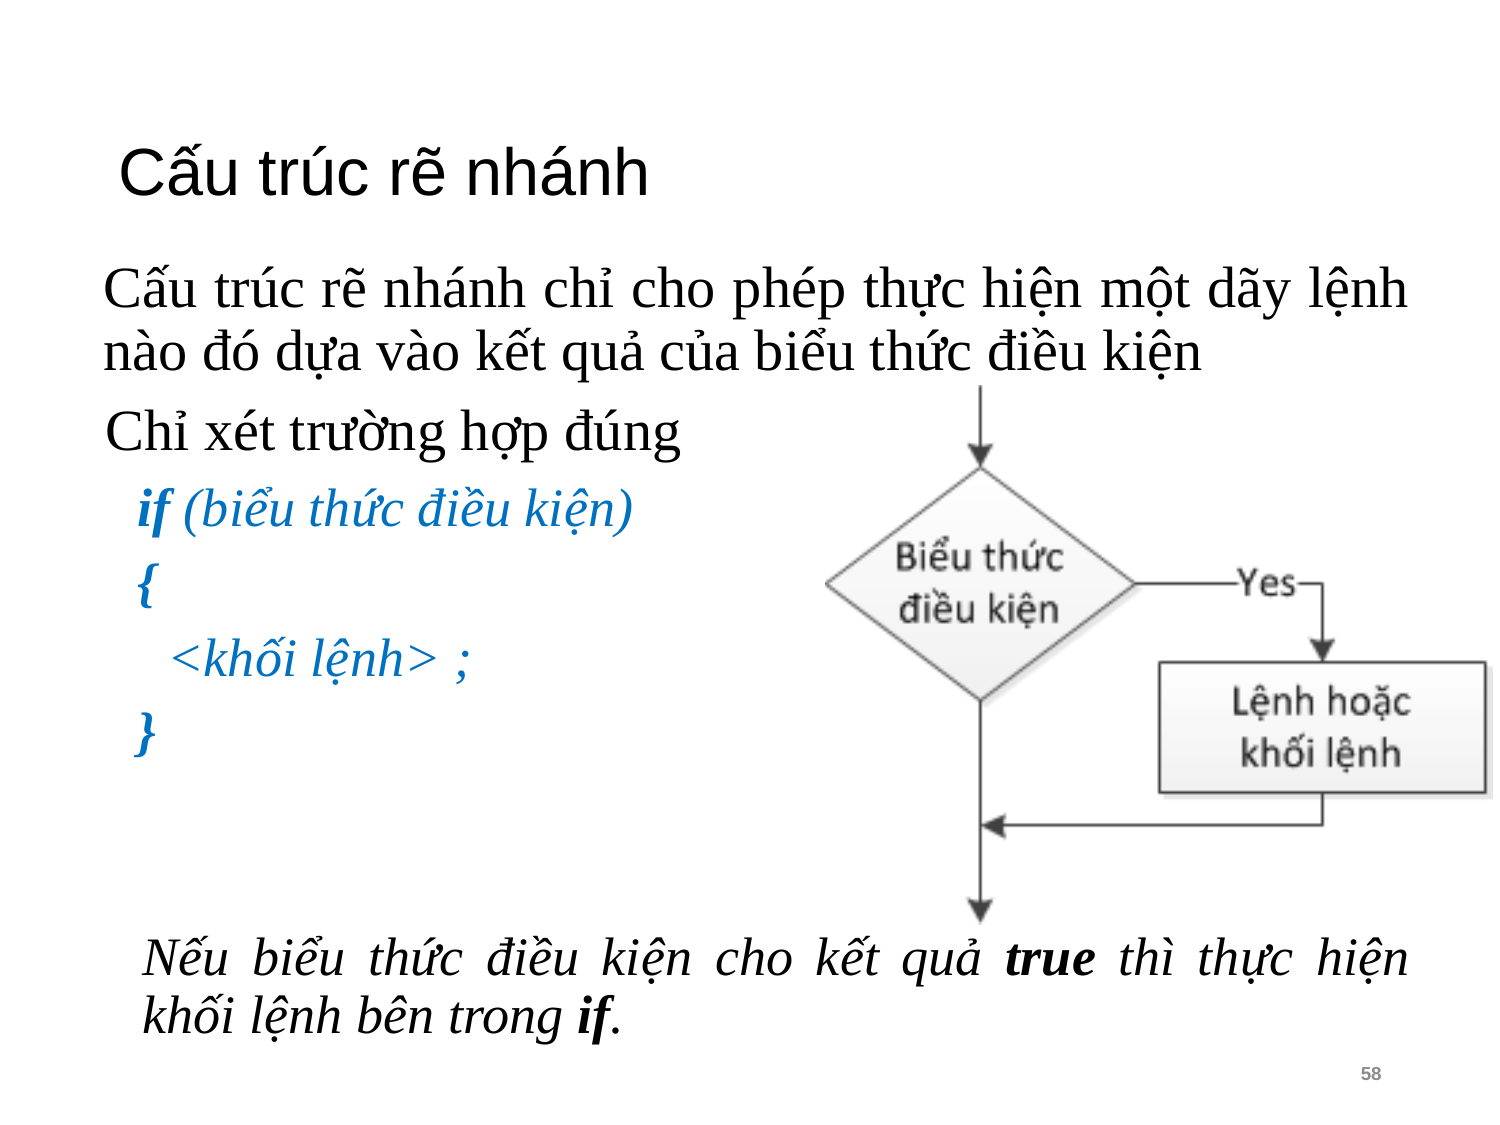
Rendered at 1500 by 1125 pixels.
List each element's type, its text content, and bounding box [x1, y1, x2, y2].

picture [824, 385, 1493, 925]
list Cấu trúc rẽ nhánh chỉ cho phép thực hiện một dãy lệnh nào đó dựa vào kết quả của biểu thức điều kiện Chỉ xét trường hợp đúng if (biểu thức điều kiện) { <khối lệnh> ; } Nếu biểu thức điều kiện cho kết quả true thì thực hiện khối lệnh bên trong if. [62, 249, 1425, 1113]
title Cấu trúc rẽ nhánh [103, 59, 1397, 249]
